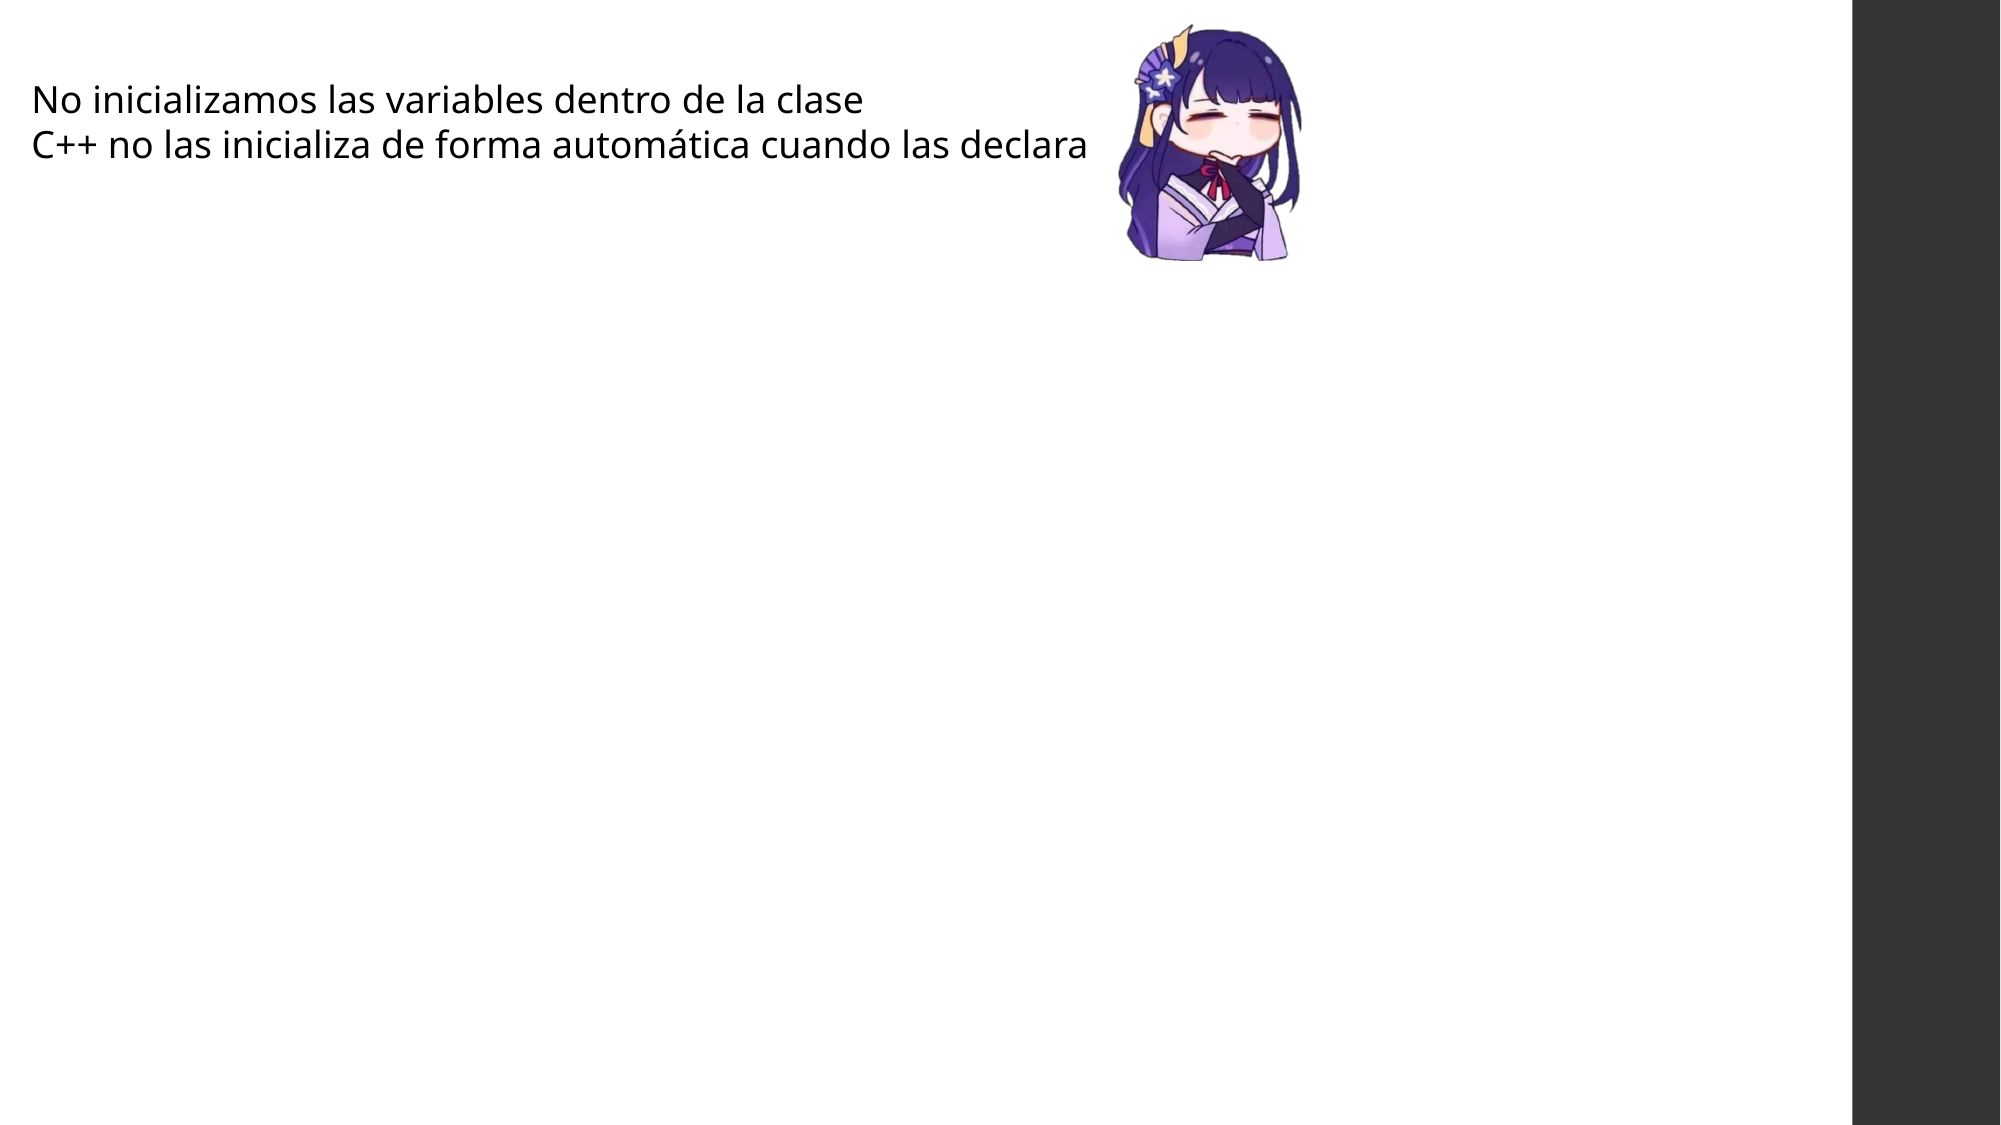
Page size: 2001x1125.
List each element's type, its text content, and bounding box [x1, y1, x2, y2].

picture [1090, 22, 1329, 261]
text_box No inicializamos las variables dentro de la clase C++ no las inicializa de forma automática cuando las declara [16, 68, 1083, 174]
